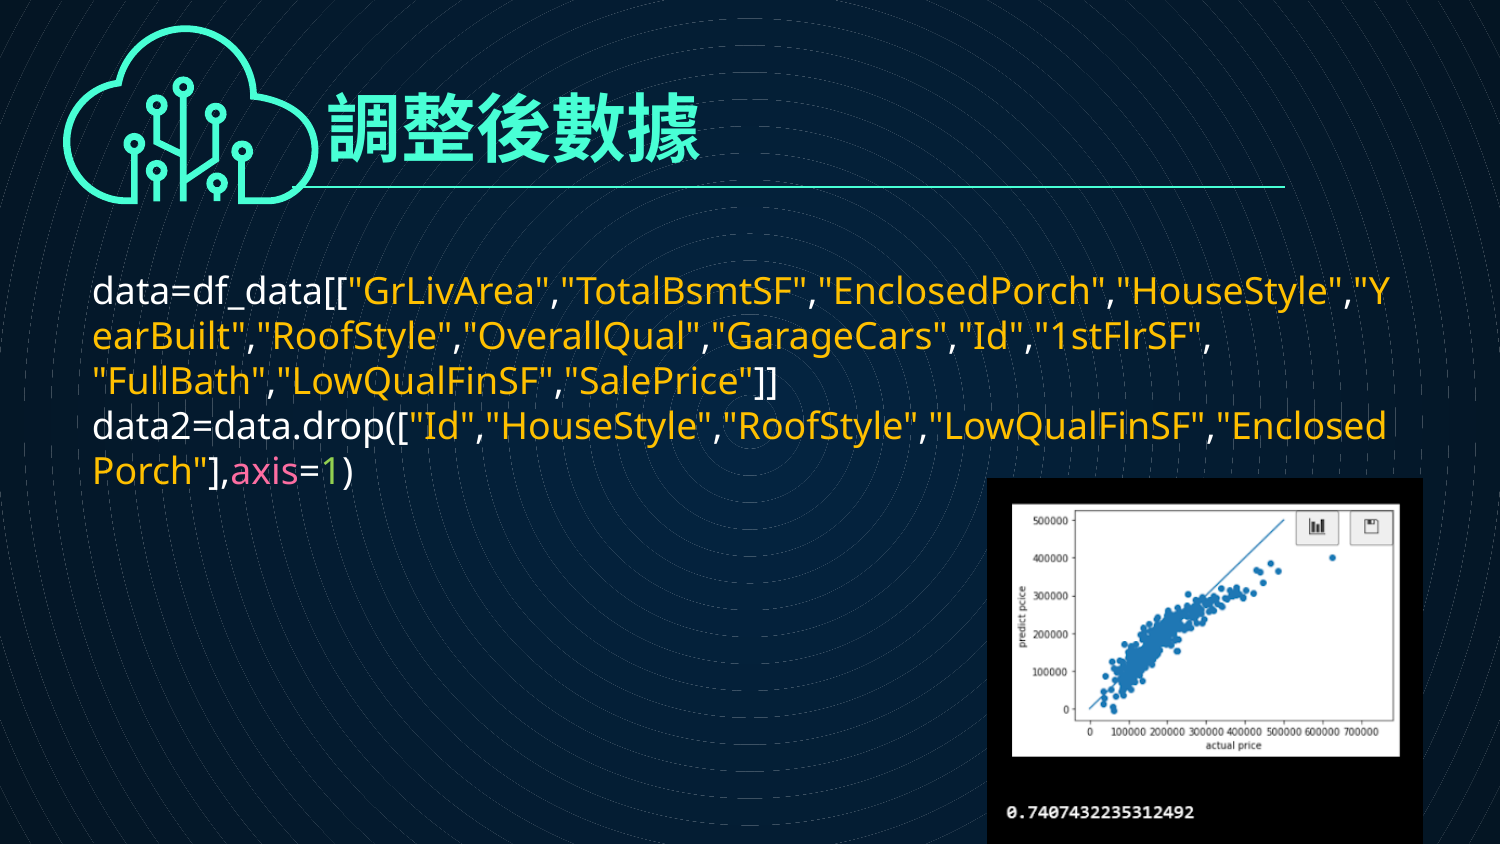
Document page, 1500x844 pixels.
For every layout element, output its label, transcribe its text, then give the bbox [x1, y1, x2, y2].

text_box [60, 21, 319, 205]
text_box data=df_data[["GrLivArea","TotalBsmtSF","EnclosedPorch","HouseStyle","YearBuilt","RoofStyle","OverallQual","GarageCars","Id","1stFlrSF", "FullBath","LowQualFinSF","SalePrice"]] data2=data.drop(["Id","HouseStyle","RoofStyle","LowQualFinSF","EnclosedPorch"],axis=1) [76, 259, 1405, 550]
title 調整後數據 [324, 54, 814, 186]
picture [986, 478, 1424, 844]
